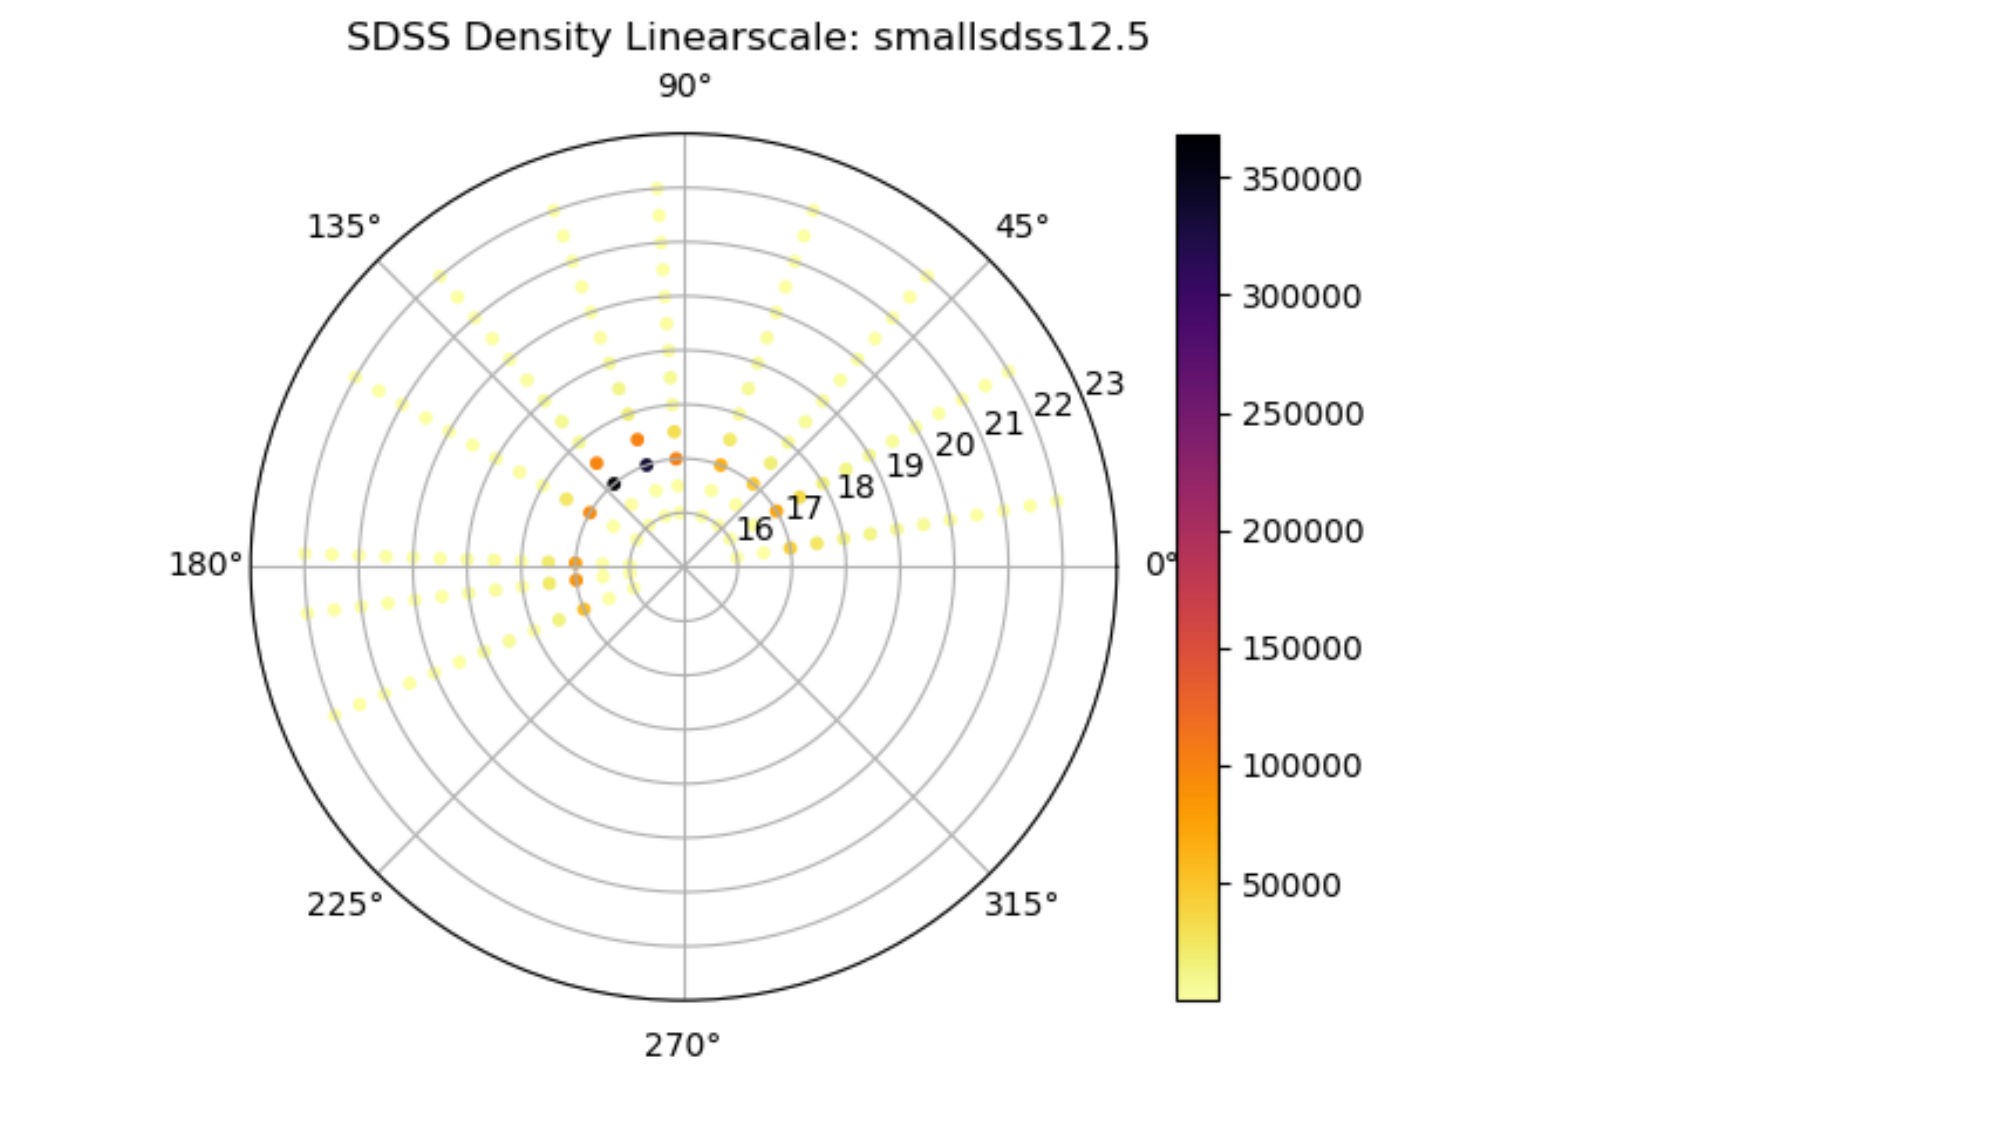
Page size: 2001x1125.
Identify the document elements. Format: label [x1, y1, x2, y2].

picture [0, 0, 1500, 1125]
